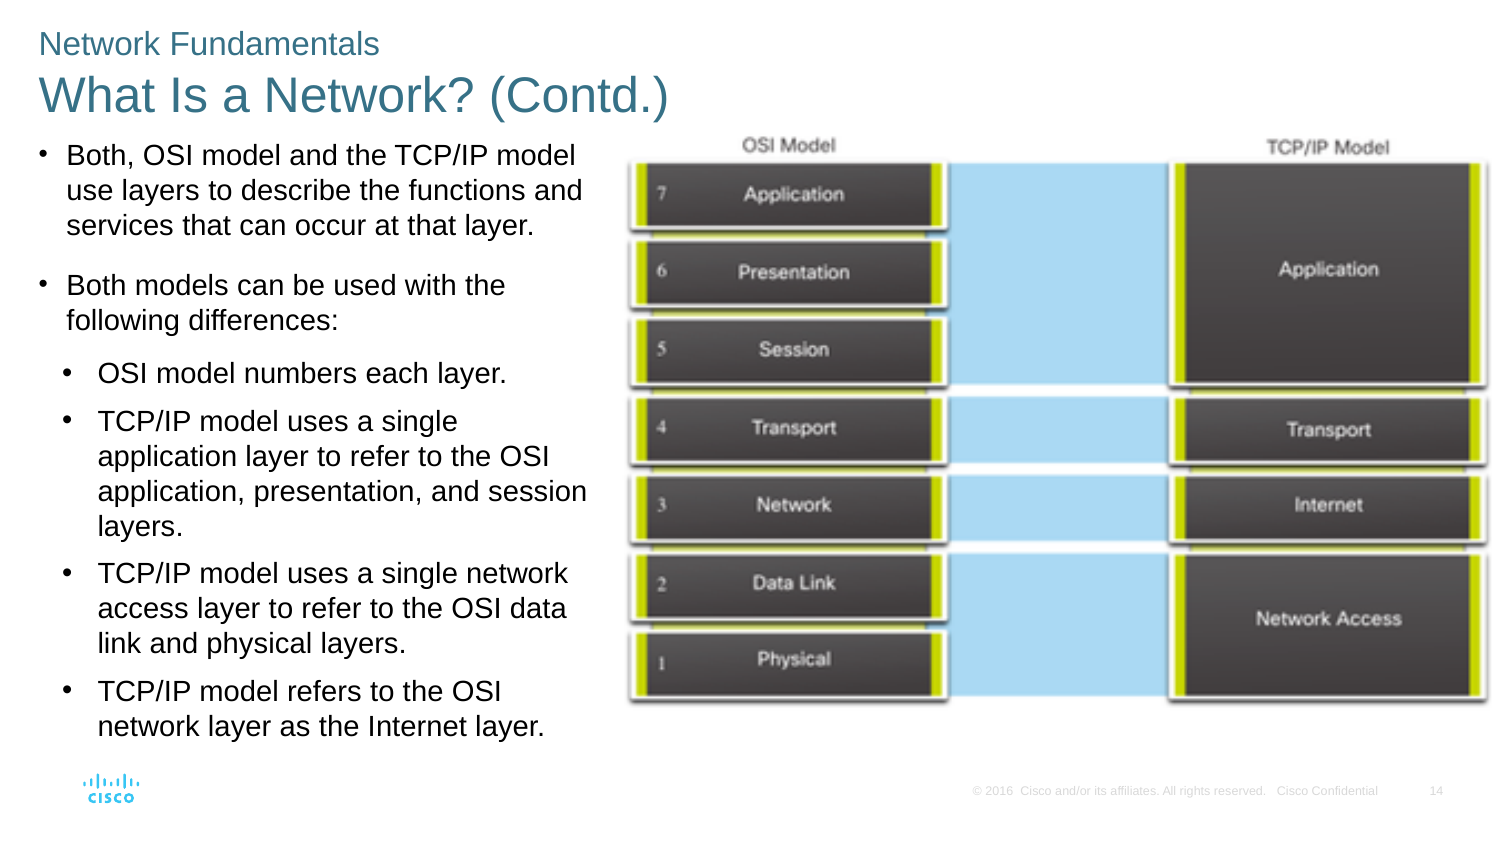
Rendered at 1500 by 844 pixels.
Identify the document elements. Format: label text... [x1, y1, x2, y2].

picture [619, 124, 1500, 719]
text_box Network Fundamentals What Is a Network? (Contd.) [23, 10, 1500, 128]
list Both, OSI model and the TCP/IP model use layers to describe the functions and services that can occur at that layer. Both models can be used with the following differences: OSI model numbers each layer. TCP/IP model uses a single application layer to refer to the OSI application, presentation, and session layers. TCP/IP model uses a single network access layer to refer to the OSI data link and physical layers. TCP/IP model refers to the OSI network layer as the Internet layer. [23, 128, 626, 785]
